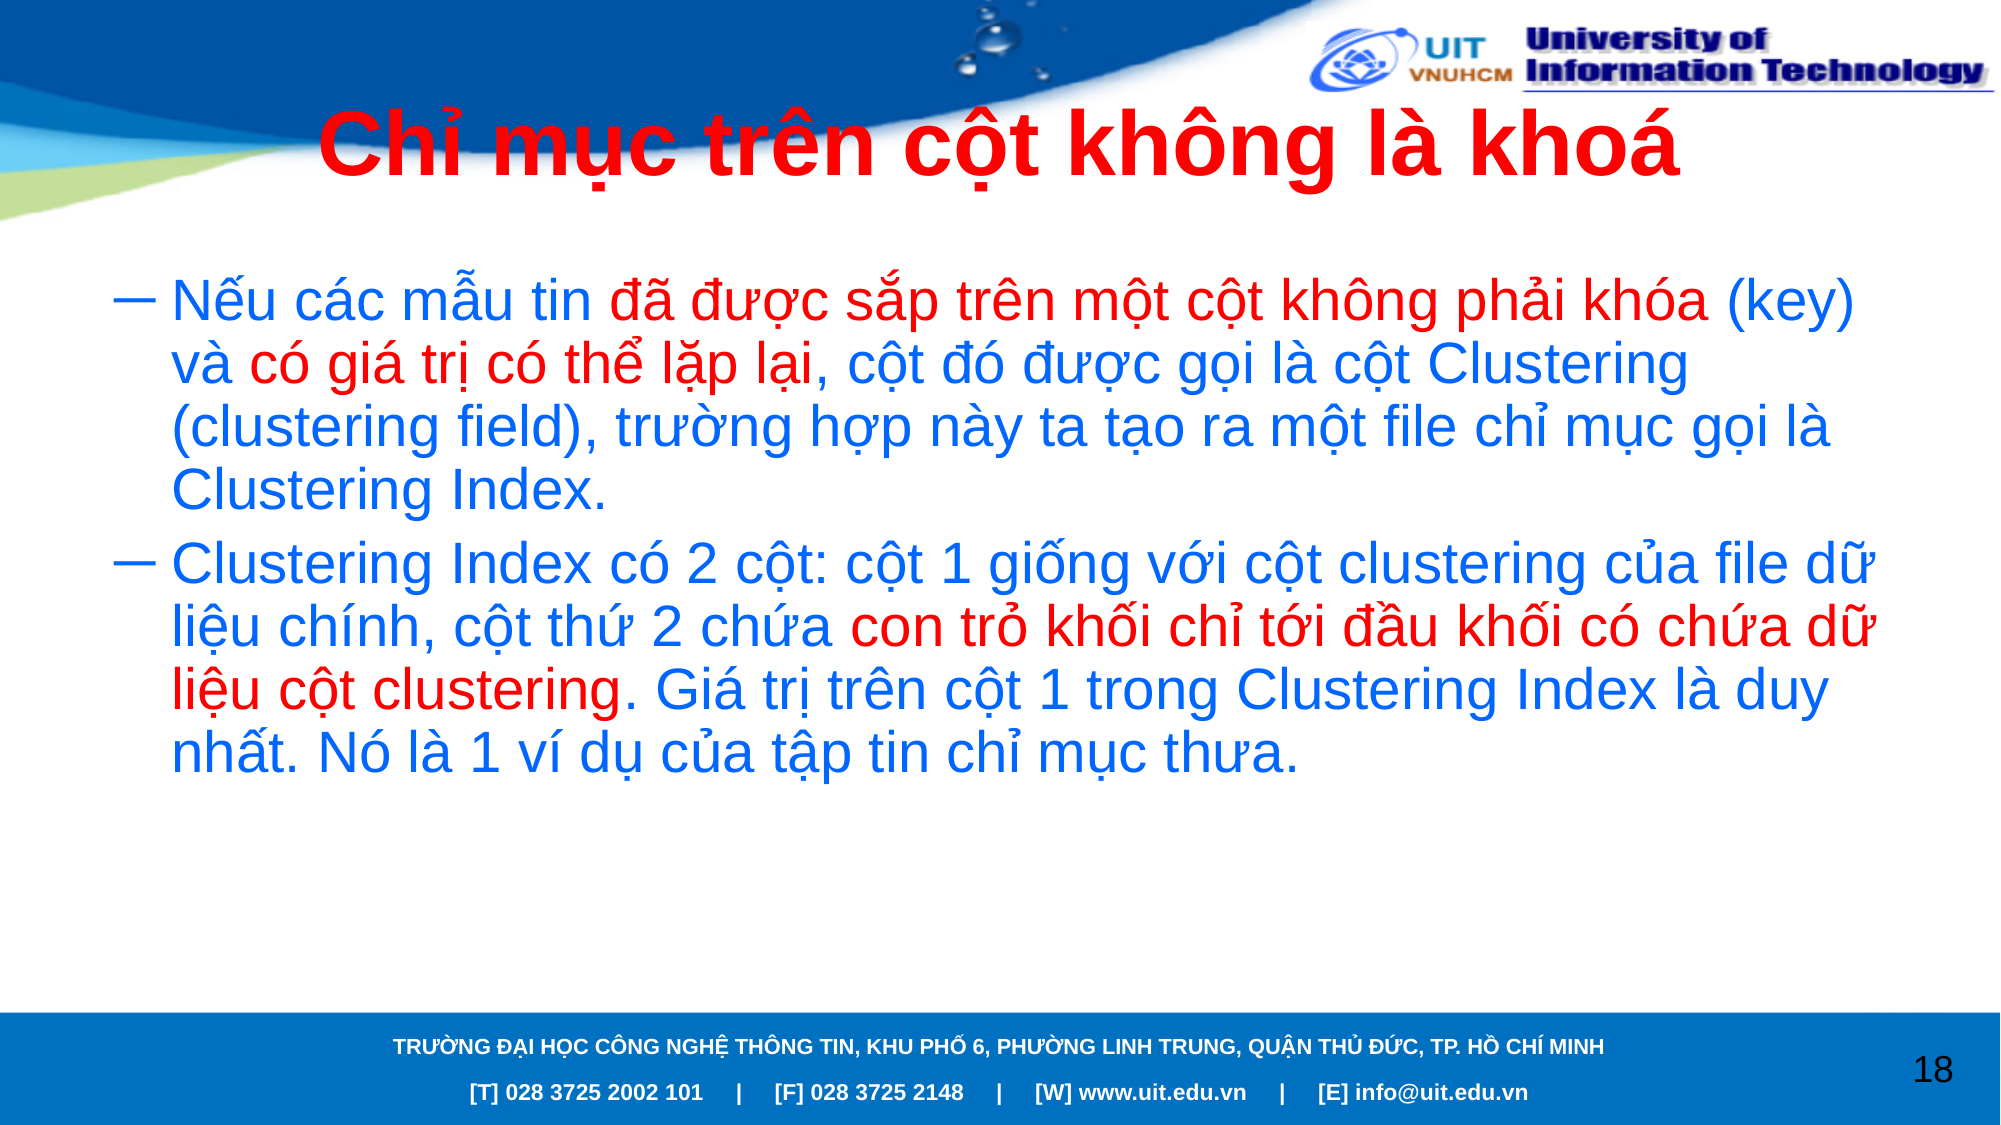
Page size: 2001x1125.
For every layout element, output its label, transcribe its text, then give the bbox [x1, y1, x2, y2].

title Chỉ mục trên cột không là khoá [99, 45, 1900, 233]
picture [0, 0, 2001, 1125]
list Nếu các mẫu tin đã được sắp trên một cột không phải khóa (key) và có giá trị có thể lặp lại, cột đó được gọi là cột Clustering (clustering field), trường hợp này ta tạo ra một file chỉ mục gọi là Clustering Index. Clustering Index có 2 cột: cột 1 giống với cột clustering của file dữ liệu chính, cột thứ 2 chứa con trỏ khối chỉ tới đầu khối có chứa dữ liệu cột clustering. Giá trị trên cột 1 trong Clustering Index là duy nhất. Nó là 1 ví dụ của tập tin chỉ mục thưa. [99, 262, 1900, 1005]
